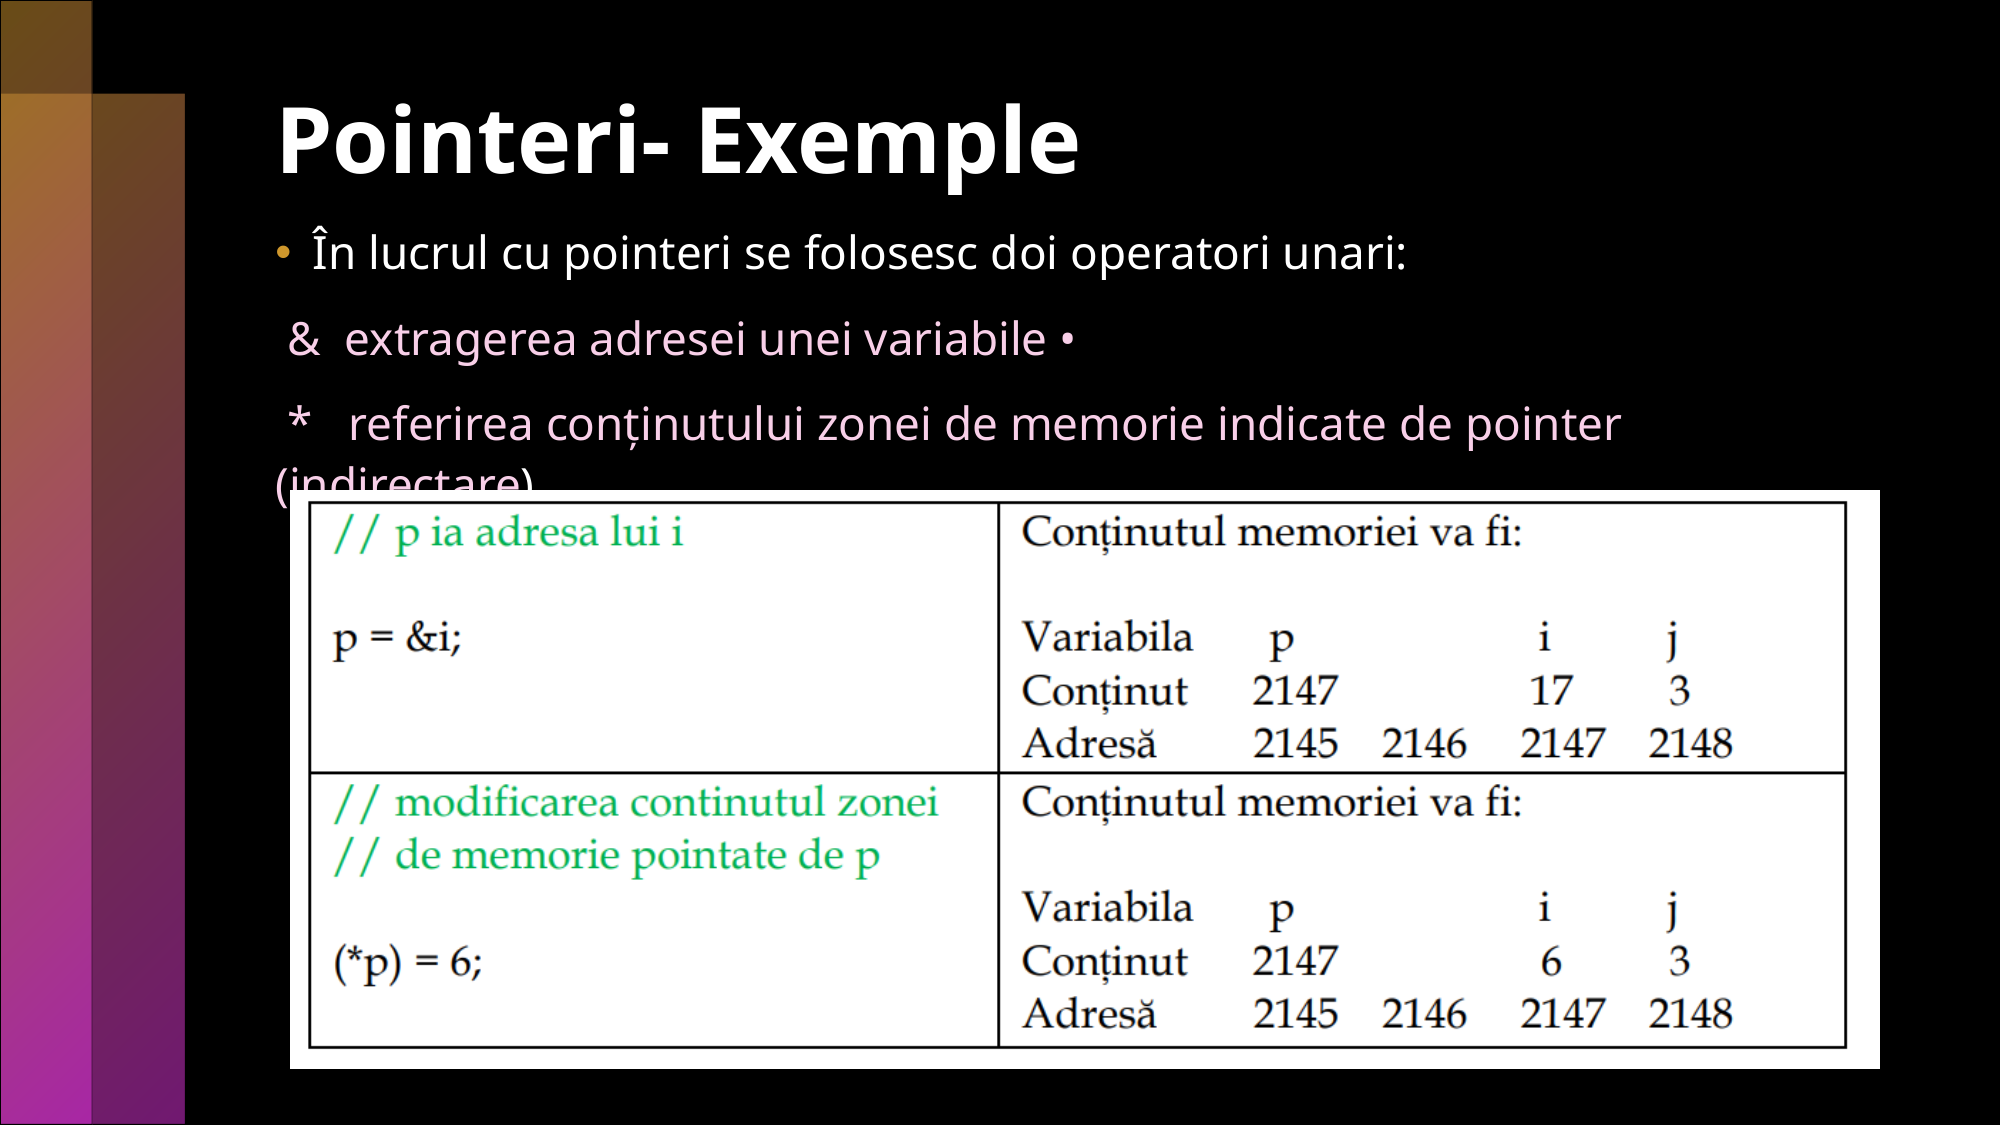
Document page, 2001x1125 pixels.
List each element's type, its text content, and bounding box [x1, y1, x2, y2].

picture [290, 490, 1880, 1070]
title Pointeri- Exemple [260, 74, 1817, 210]
list În lucrul cu pointeri se folosesc doi operatori unari: & extragerea adresei unei variabile • * referirea conținutului zonei de memorie indicate de pointer (indirectare) [260, 210, 1880, 466]
